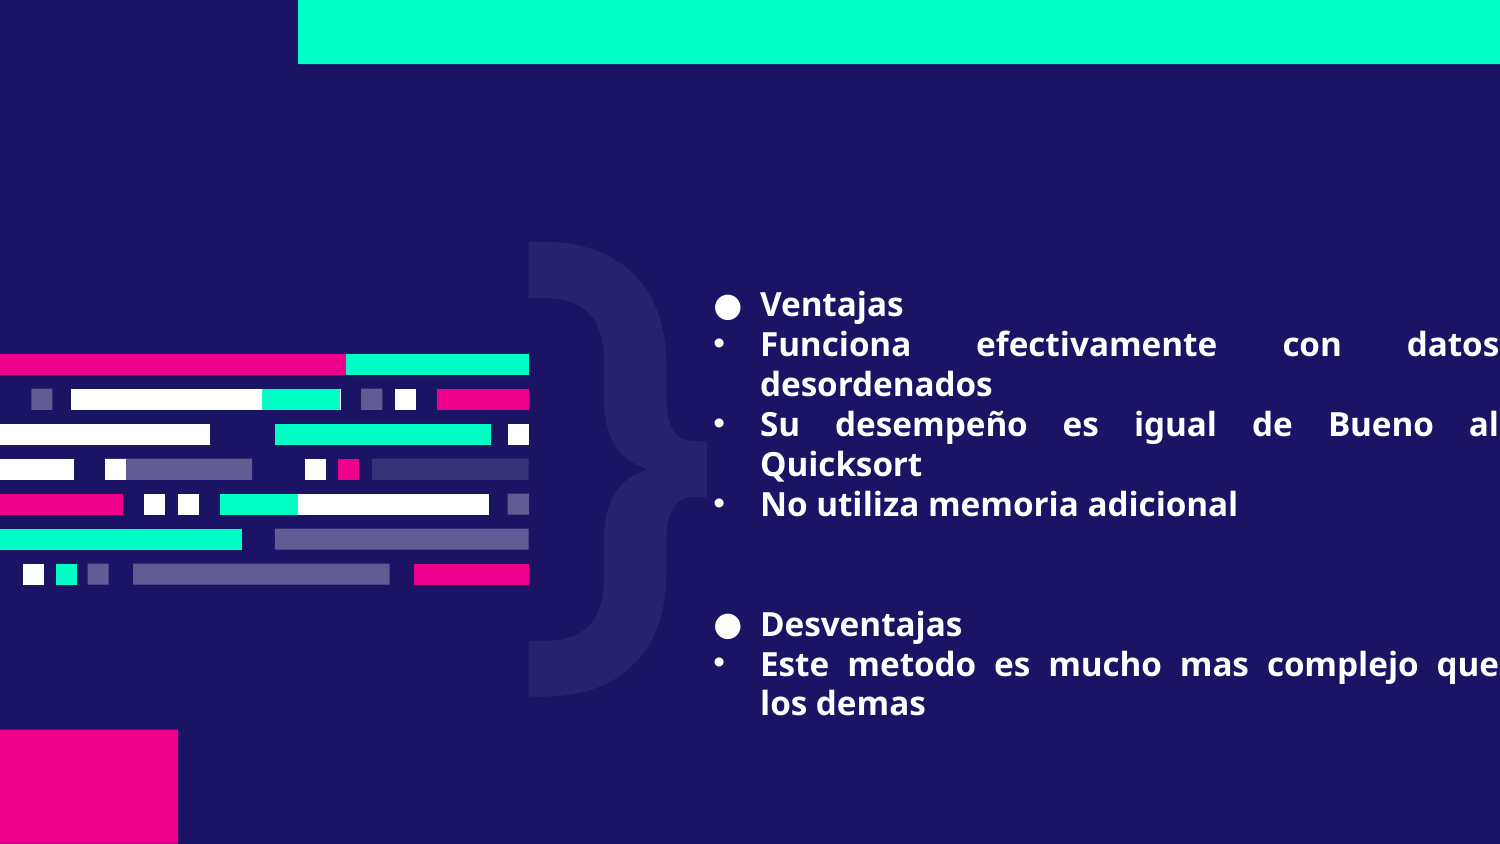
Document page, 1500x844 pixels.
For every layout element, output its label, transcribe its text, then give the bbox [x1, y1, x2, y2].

list Ventajas Funciona efectivamente con datos desordenados Su desempeño es igual de Bueno al Quicksort No utiliza memoria adicional Desventajas Este metodo es mucho mas complejo que los demas [698, 268, 1500, 635]
